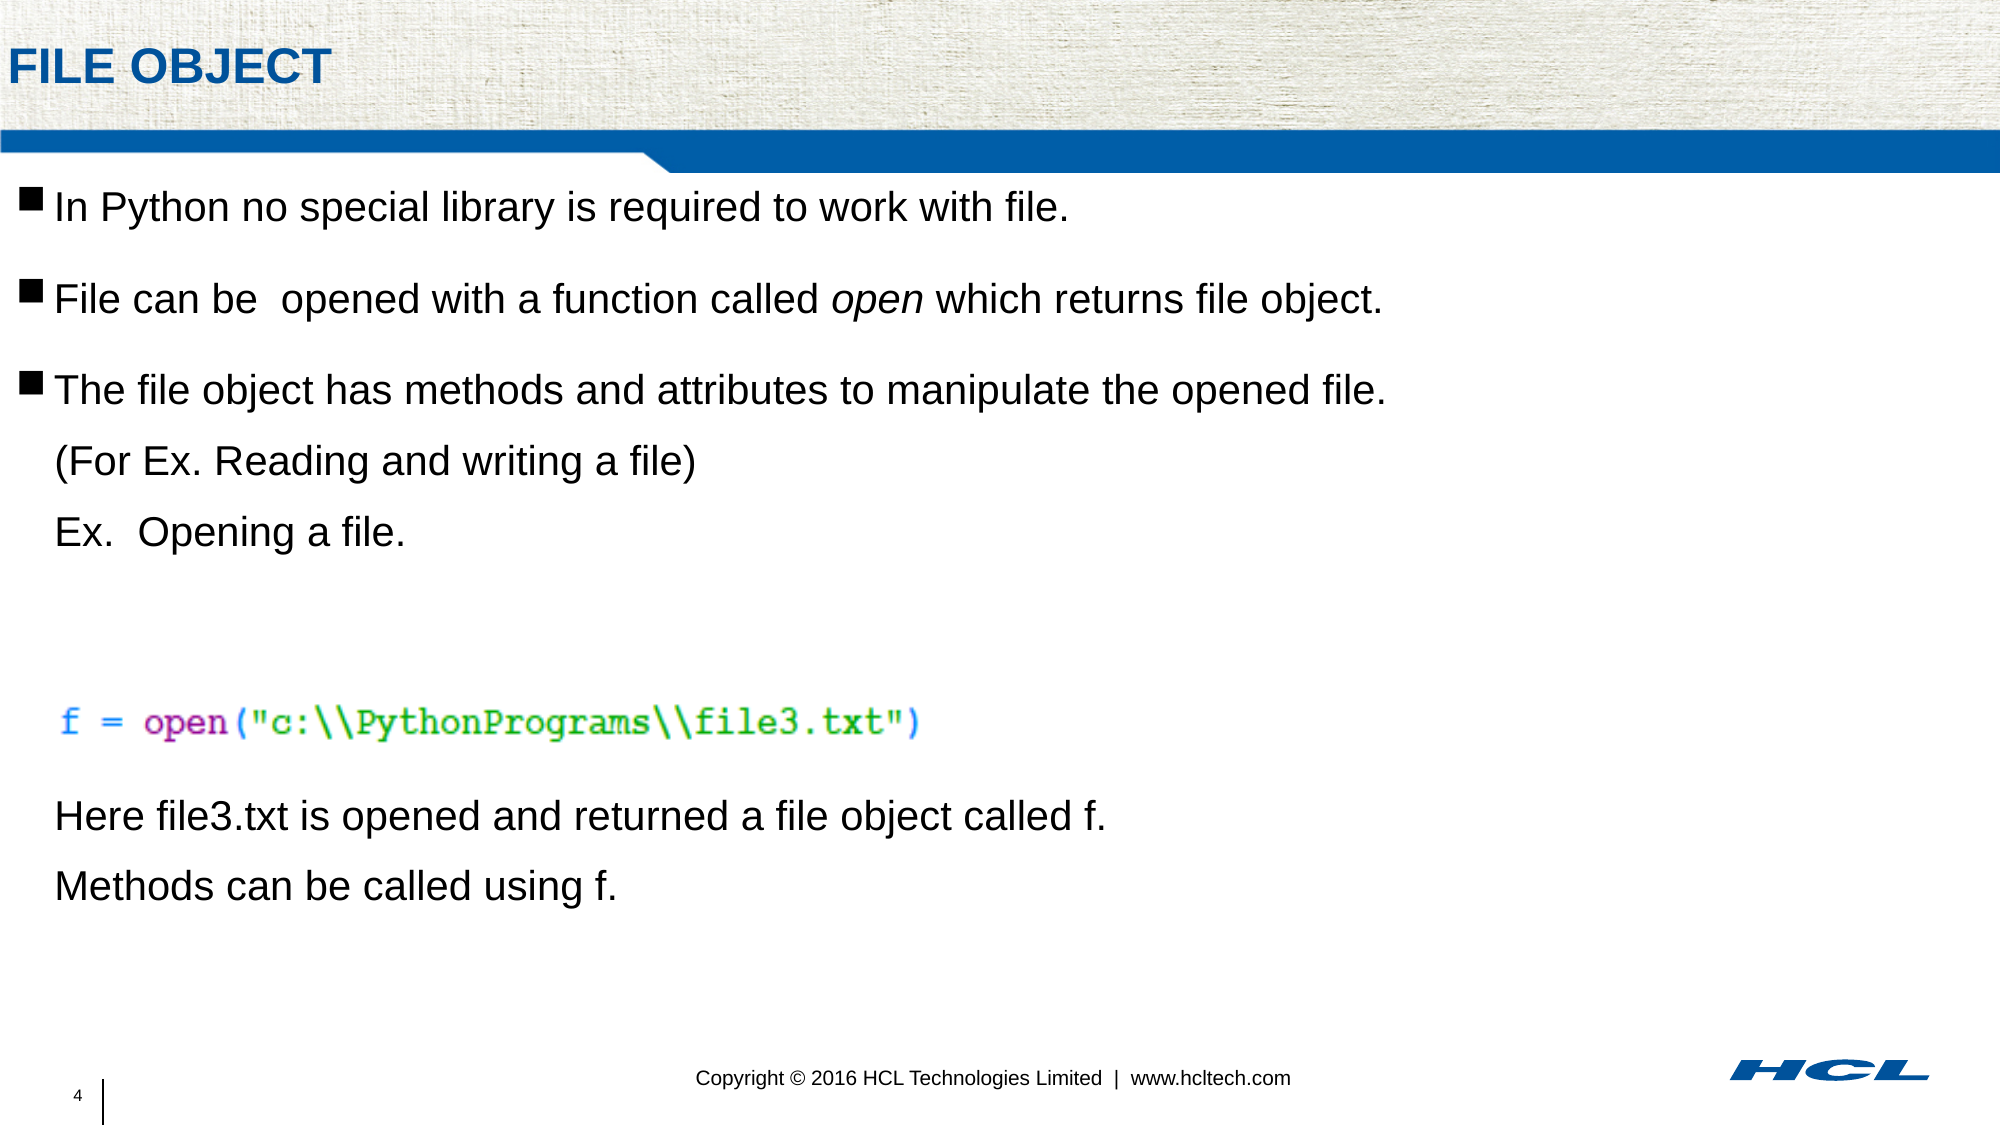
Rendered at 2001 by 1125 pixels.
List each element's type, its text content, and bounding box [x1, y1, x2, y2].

title FILE Object [0, 2, 1867, 125]
picture [50, 661, 984, 761]
picture [0, 0, 2000, 173]
list In Python no special library is required to work with file. File can be opened with a function called open which returns file object. The file object has methods and attributes to manipulate the opened file. (For Ex. Reading and writing a file) Ex. Opening a file. Here file3.txt is opened and returned a file object called f. Methods can be called using f. [0, 172, 1867, 1048]
